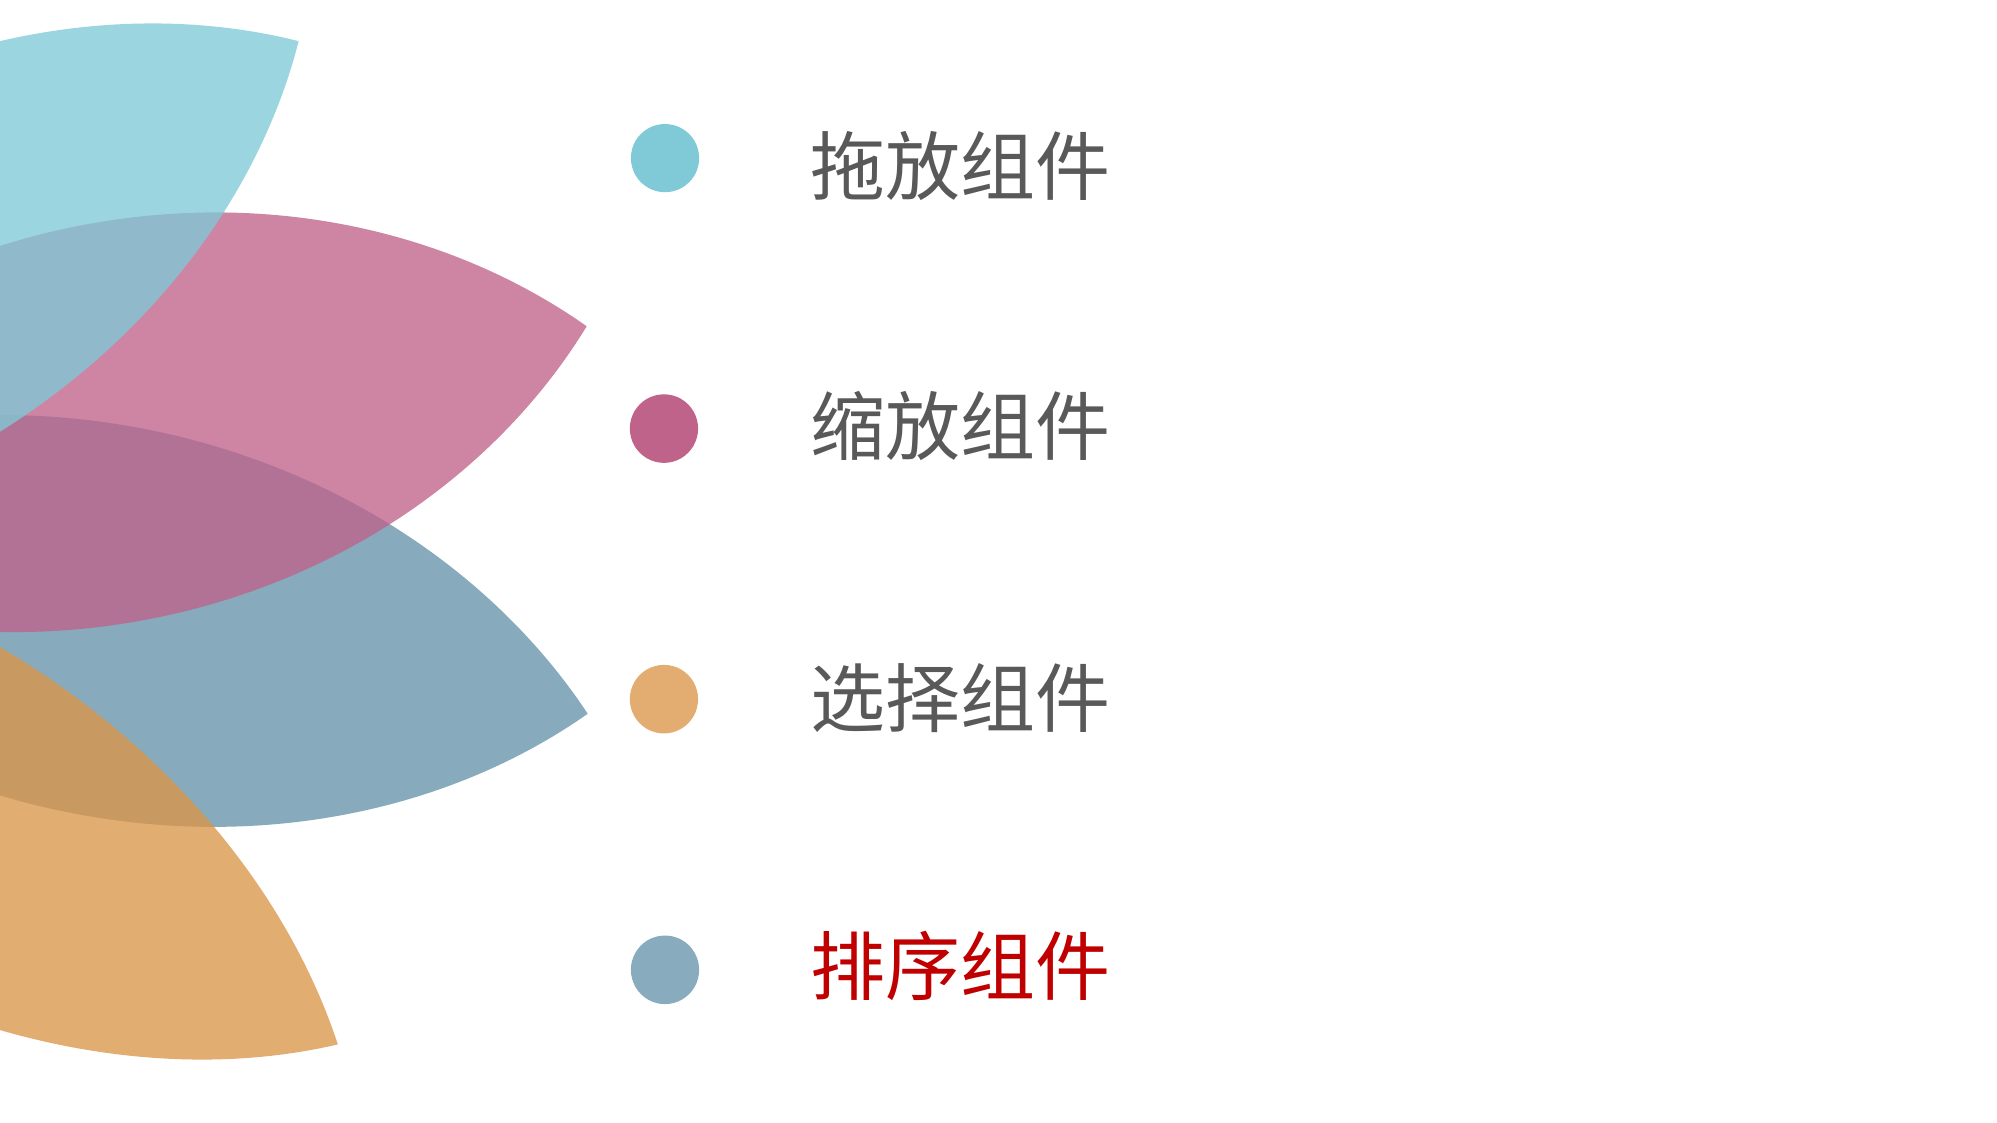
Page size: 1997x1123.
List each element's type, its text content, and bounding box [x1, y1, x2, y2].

text_box 排序组件 [795, 911, 1505, 1017]
text_box 选择组件 [795, 643, 1505, 749]
text_box 拖放组件 [795, 112, 1505, 217]
text_box 缩放组件 [795, 371, 1505, 477]
